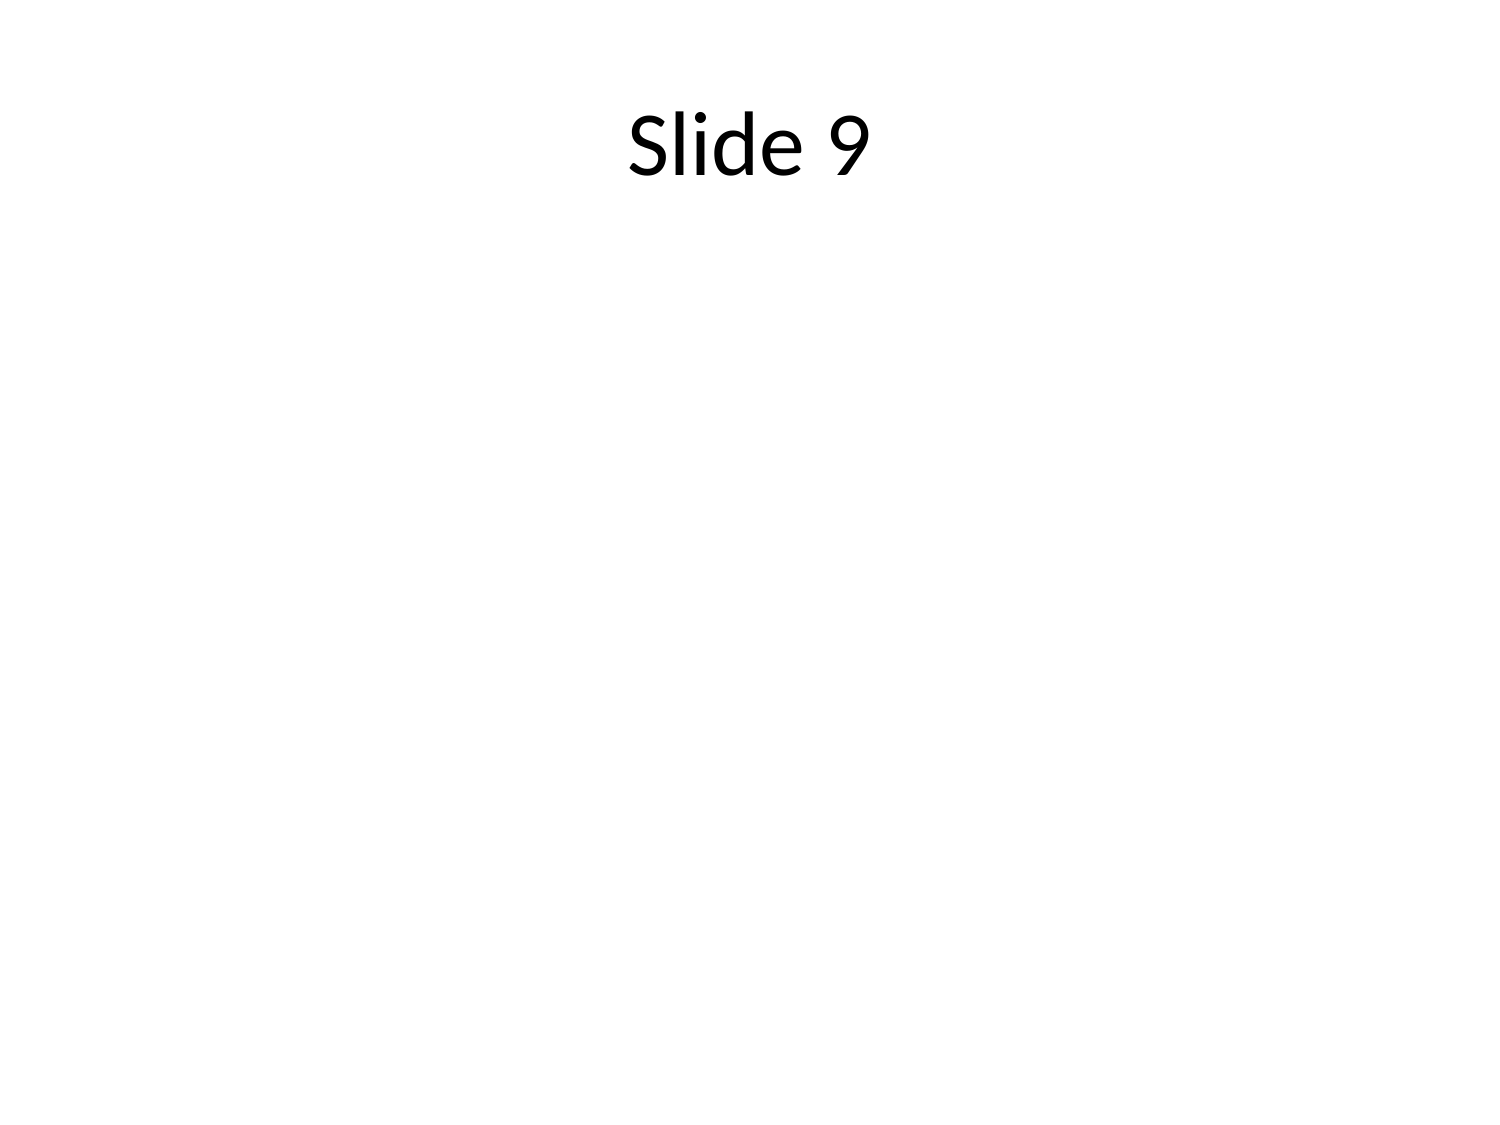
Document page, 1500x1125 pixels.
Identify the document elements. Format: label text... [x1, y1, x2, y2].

title Slide 9 [75, 45, 1425, 233]
